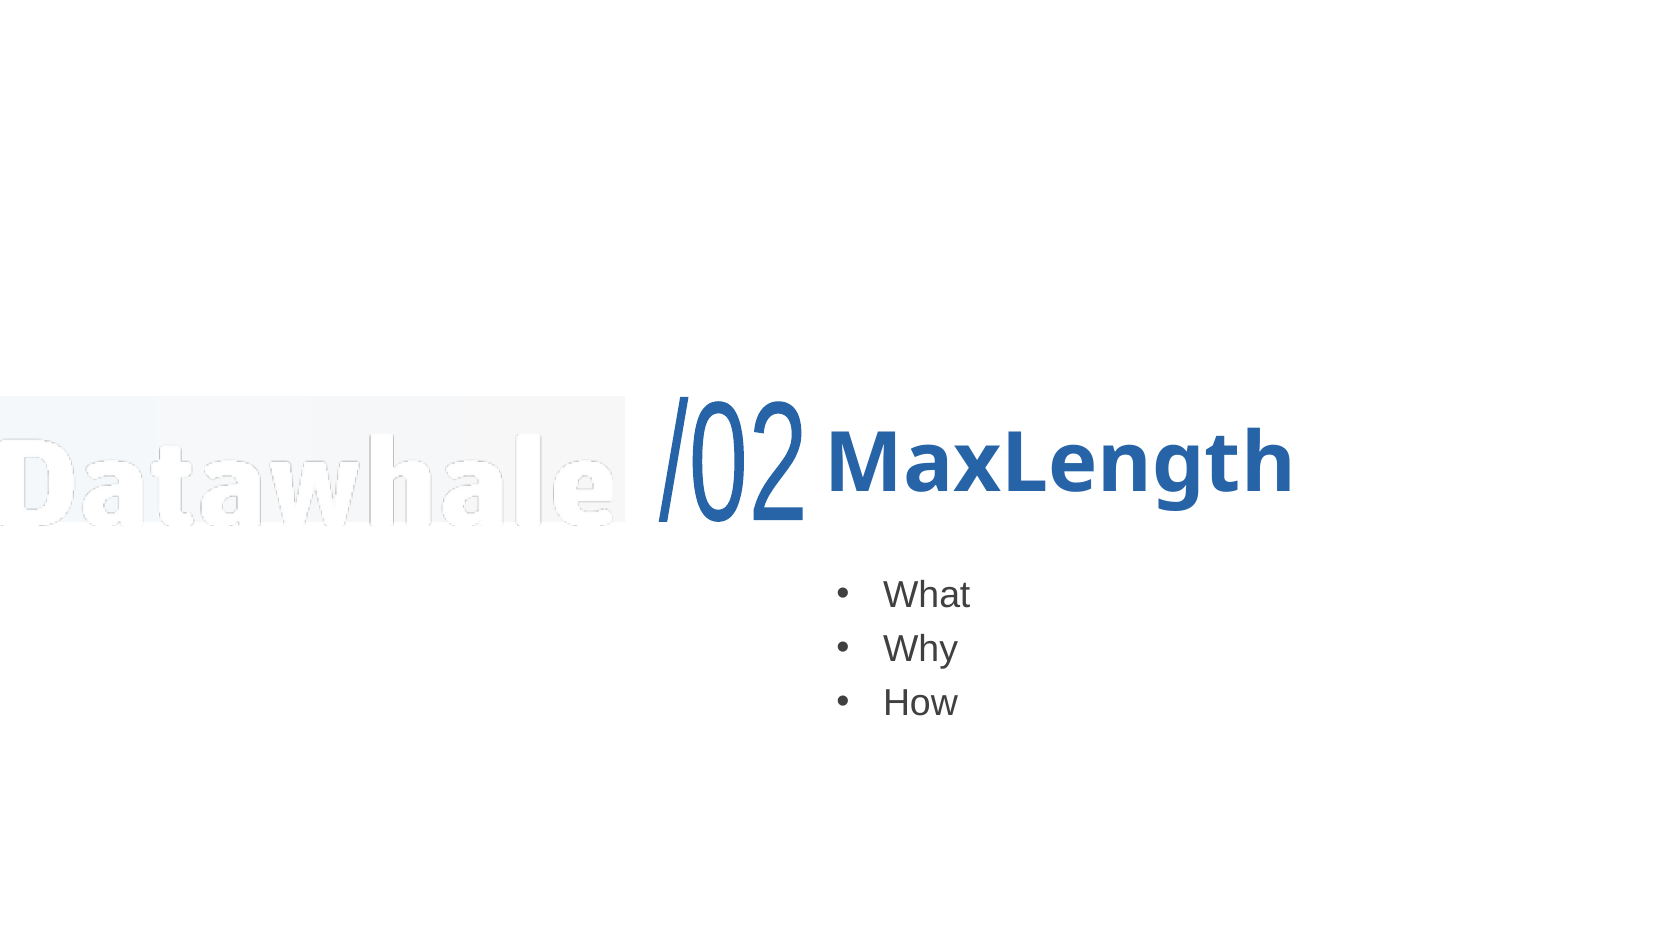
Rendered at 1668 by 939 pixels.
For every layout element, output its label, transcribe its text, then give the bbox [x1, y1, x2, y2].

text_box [0, 396, 625, 526]
text_box What Why How [821, 553, 986, 731]
text_box MaxLength [809, 380, 1311, 516]
